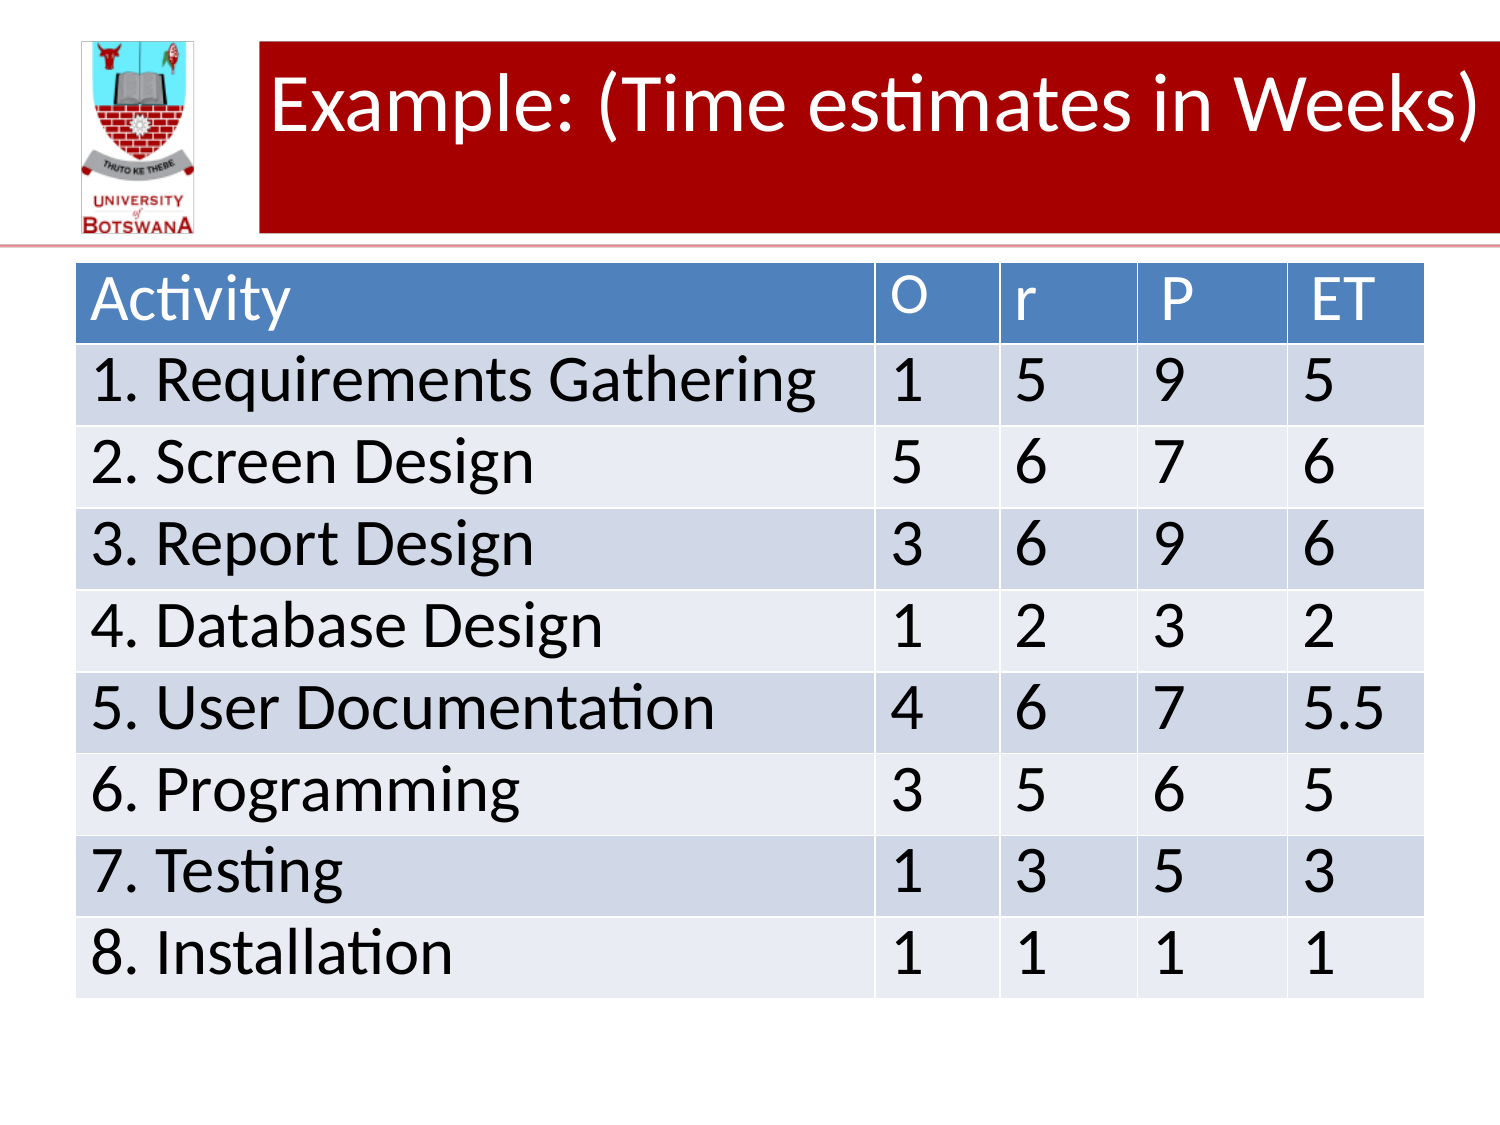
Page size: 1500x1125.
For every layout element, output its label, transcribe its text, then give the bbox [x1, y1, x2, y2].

table_cell 5 [1138, 836, 1287, 916]
table_cell 1 [1001, 918, 1137, 998]
table_header P [1138, 263, 1287, 343]
table_cell 5 [1001, 345, 1137, 425]
table_header Activity [76, 263, 874, 343]
table_cell 6 [1001, 509, 1137, 589]
table_cell 9 [1138, 509, 1287, 589]
table_cell 2. Screen Design [76, 427, 874, 507]
table_cell 1 [1138, 918, 1287, 998]
title Example: (Time estimates in Weeks) [201, 41, 1500, 229]
table_cell 1 [876, 345, 999, 425]
table_cell 3 [876, 754, 999, 835]
table_cell 7 [1138, 427, 1287, 507]
table_cell 3 [1288, 836, 1424, 916]
table_cell 6 [1288, 509, 1424, 589]
table_cell 7 [1138, 673, 1287, 753]
table_cell 6. Programming [76, 754, 874, 835]
table_cell 1 [876, 918, 999, 998]
table_cell 2 [1288, 591, 1424, 671]
table_cell 6 [1138, 754, 1287, 835]
table_cell 6 [1288, 427, 1424, 507]
table_cell 5 [1288, 754, 1424, 835]
table_cell 1 [1288, 918, 1424, 998]
table_cell 8. Installation [76, 918, 874, 998]
table_cell 3 [1001, 836, 1137, 916]
table_cell 3. Report Design [76, 509, 874, 589]
table_cell 7. Testing [76, 836, 874, 916]
table_cell 6 [1001, 427, 1137, 507]
table_cell 6 [1001, 673, 1137, 753]
table_cell 9 [1138, 345, 1287, 425]
table_cell 2 [1001, 591, 1137, 671]
table_cell 5 [1001, 754, 1137, 835]
table_cell 5. User Documentation [76, 673, 874, 753]
table_cell 5 [876, 427, 999, 507]
table_cell 1. Requirements Gathering [76, 345, 874, 425]
table_cell 4 [876, 673, 999, 753]
table_header O [876, 263, 999, 343]
table_cell 3 [876, 509, 999, 589]
table_cell 4. Database Design [76, 591, 874, 671]
table_cell 1 [876, 836, 999, 916]
table_cell 3 [1138, 591, 1287, 671]
table_header ET [1288, 263, 1424, 343]
table_cell 5 [1288, 345, 1424, 425]
table_cell 1 [876, 591, 999, 671]
table_header r [1001, 263, 1137, 343]
table_cell 5.5 [1288, 673, 1424, 753]
